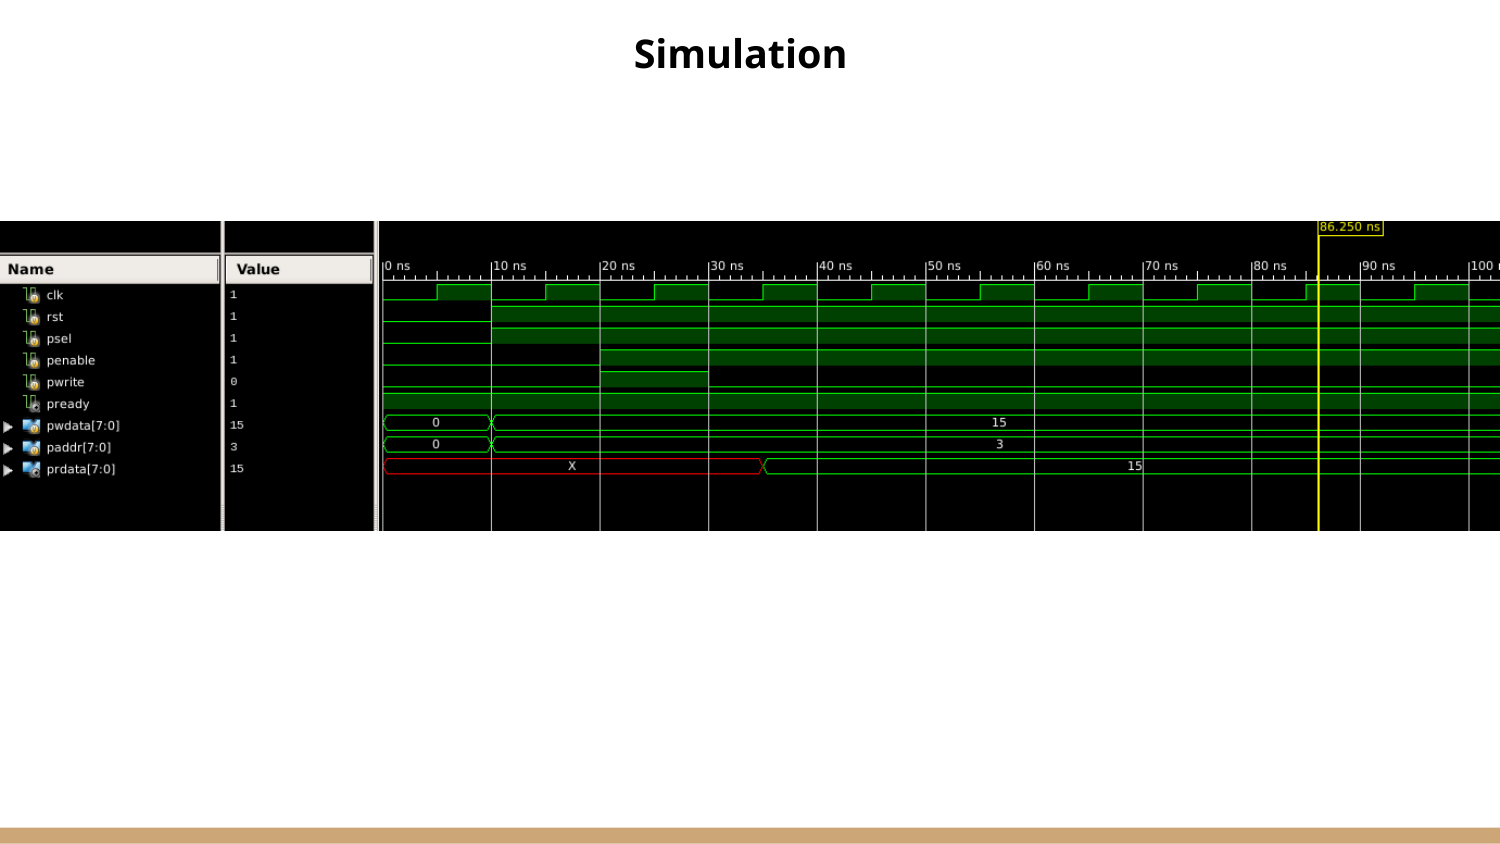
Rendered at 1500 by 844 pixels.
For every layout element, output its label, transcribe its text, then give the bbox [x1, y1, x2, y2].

picture [0, 221, 1500, 532]
text_box Simulation [61, 13, 1421, 92]
